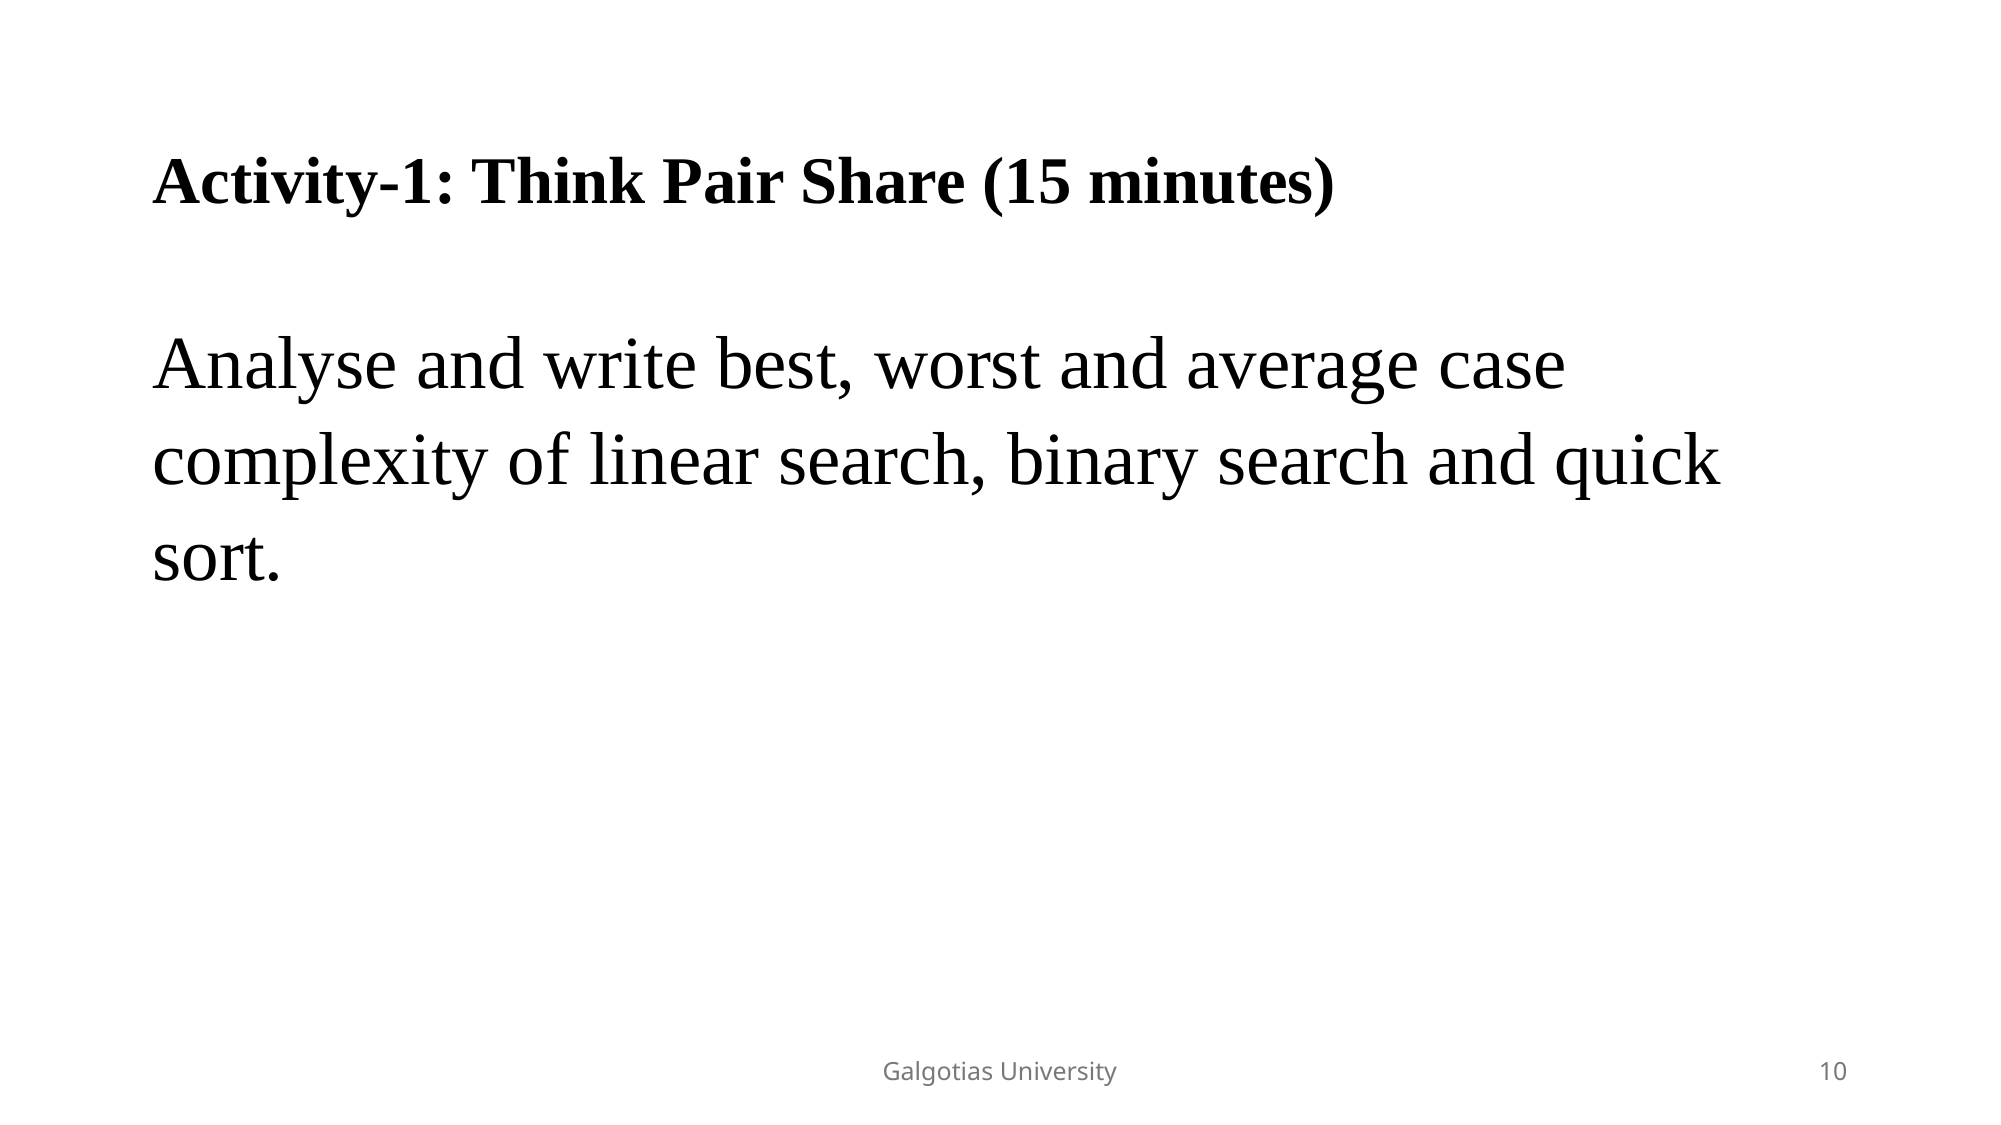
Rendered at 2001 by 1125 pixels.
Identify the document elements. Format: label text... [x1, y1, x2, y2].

slide_number 10 [1412, 1042, 1863, 1103]
title Activity-1: Think Pair Share (15 minutes) [137, 59, 1863, 278]
footer Galgotias University [662, 1042, 1338, 1103]
list Analyse and write best, worst and average case complexity of linear search, binary search and quick sort. [137, 299, 1863, 1014]
